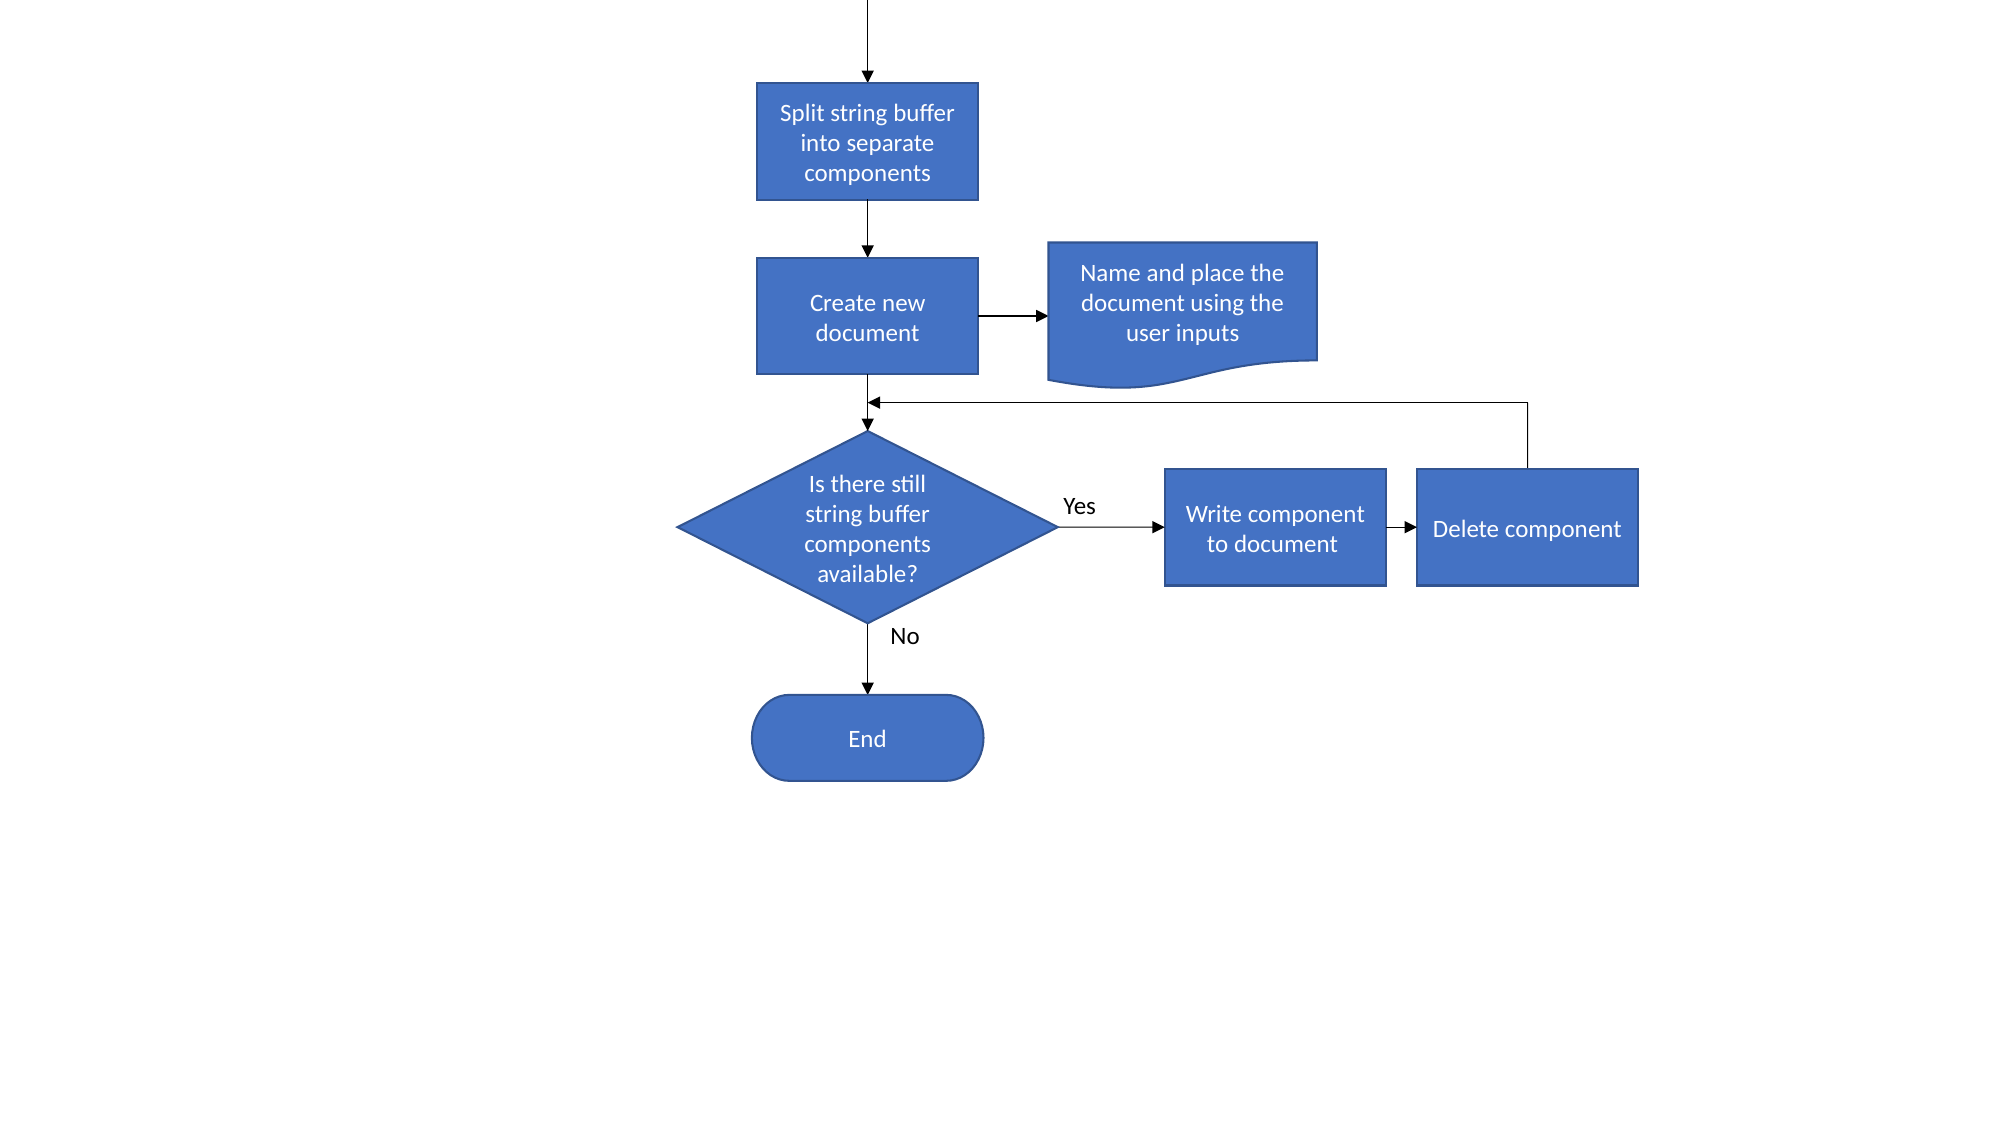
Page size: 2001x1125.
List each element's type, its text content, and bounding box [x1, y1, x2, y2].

text_box Yes [1048, 481, 1152, 526]
text_box Is there still string buffer components available? [675, 430, 1060, 625]
text_box Write component to document [1164, 468, 1387, 587]
text_box Create new document [756, 257, 979, 375]
text_box Split string buffer into separate components [756, 82, 979, 201]
text_box No [875, 611, 979, 657]
text_box Name and place the document using the user inputs [1047, 241, 1318, 389]
text_box End [750, 693, 985, 782]
text_box Delete component [1416, 468, 1639, 587]
